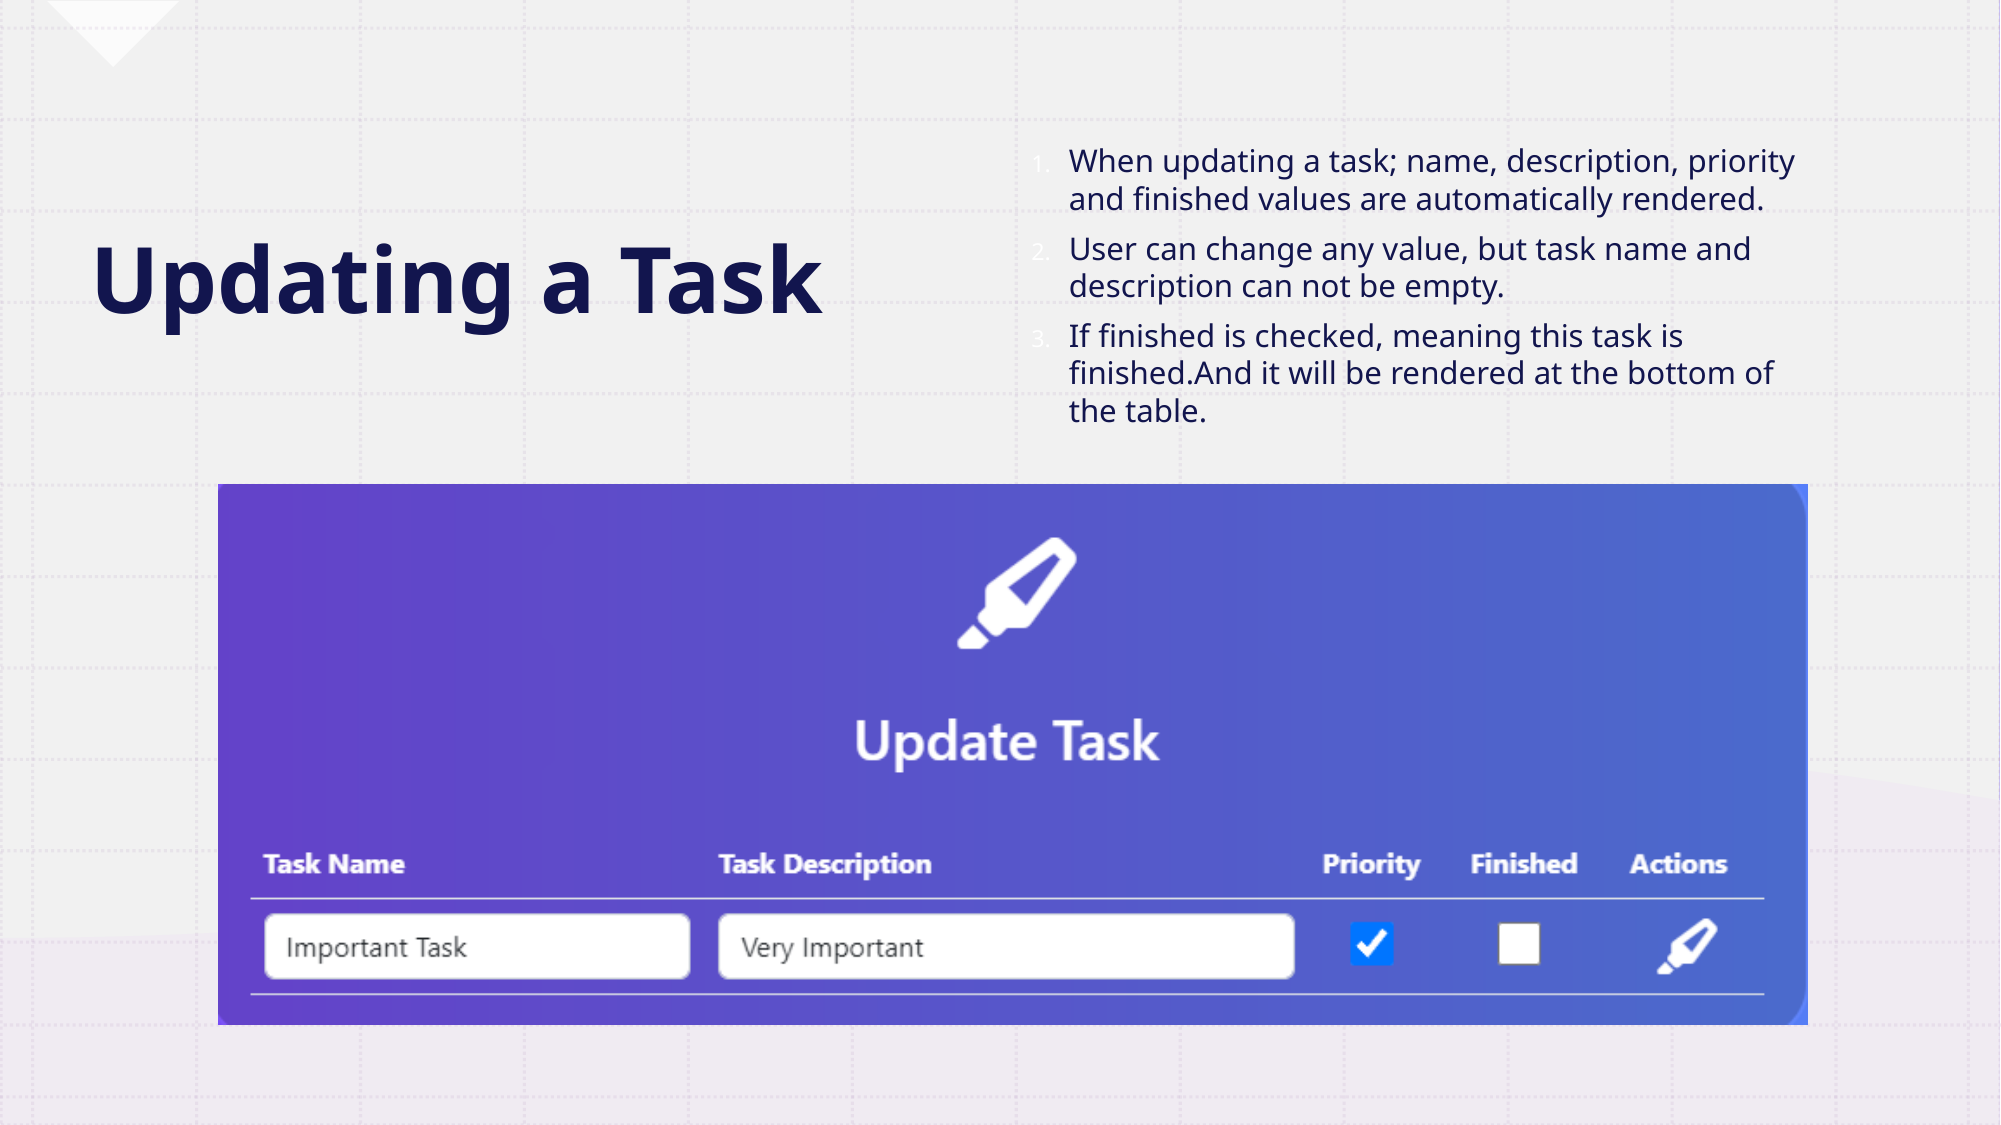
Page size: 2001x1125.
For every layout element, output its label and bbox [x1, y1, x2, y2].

text_box [0, 0, 2000, 1125]
picture [218, 484, 1808, 1025]
